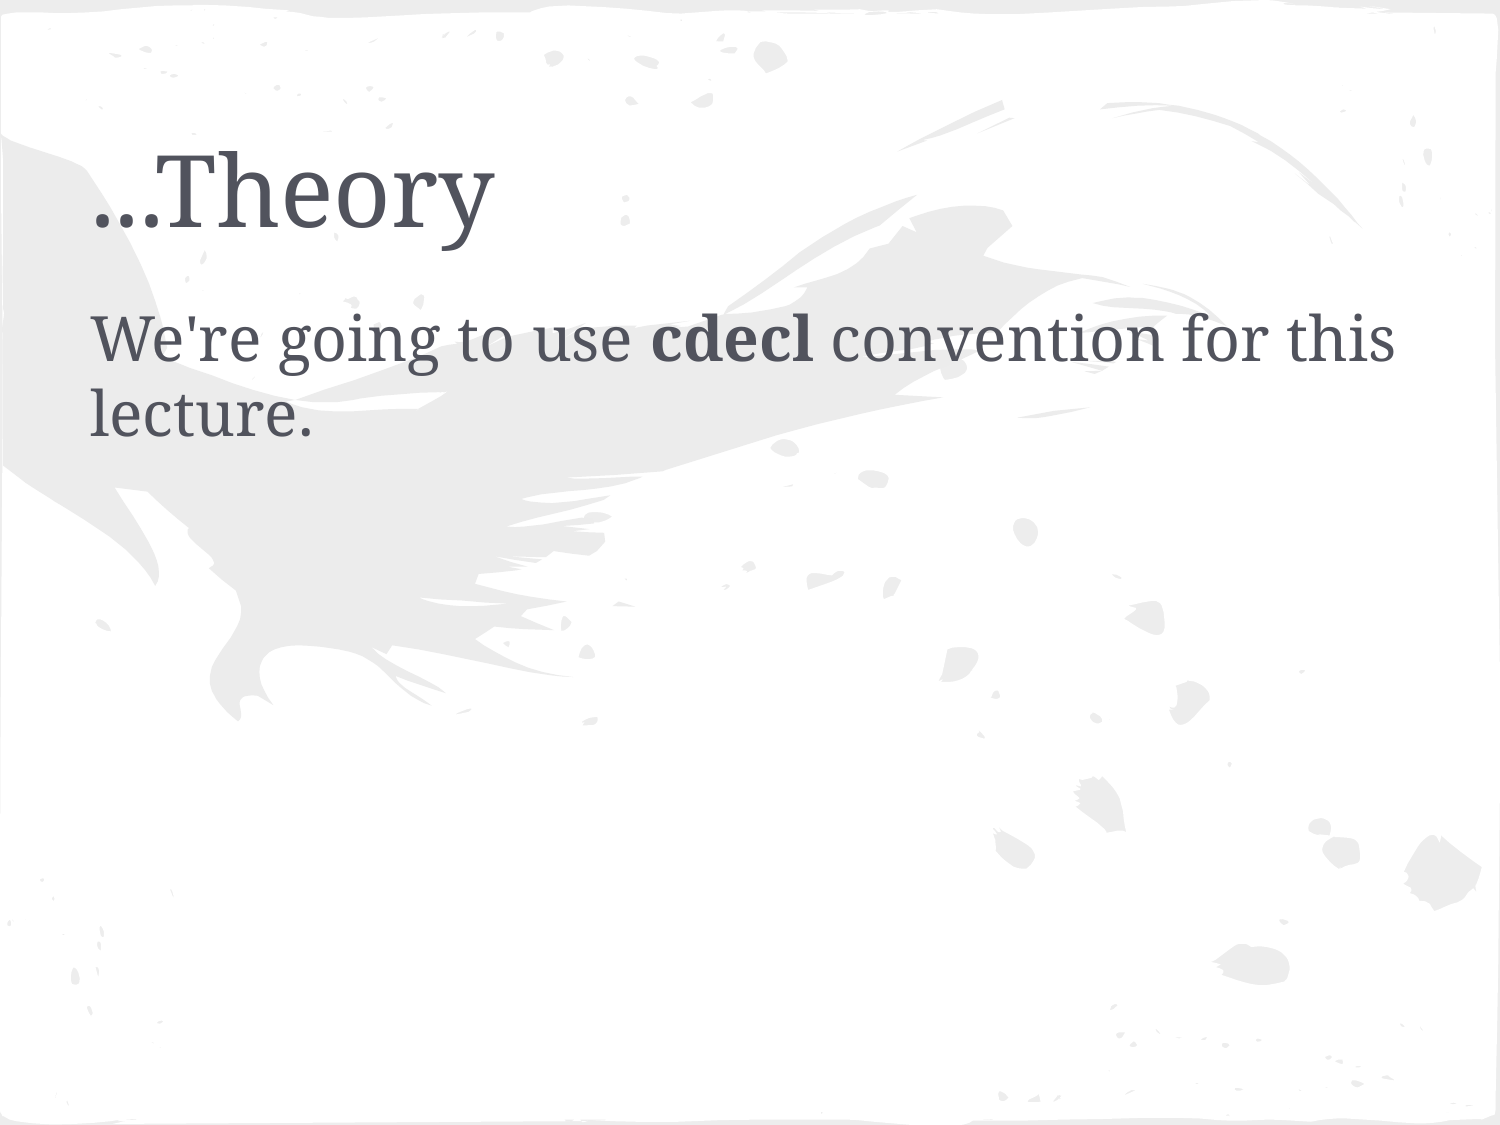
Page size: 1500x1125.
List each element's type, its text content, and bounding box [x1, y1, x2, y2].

title ...Theory [75, 34, 1425, 263]
list We're going to use cdecl convention for this lecture. [75, 283, 1425, 1078]
